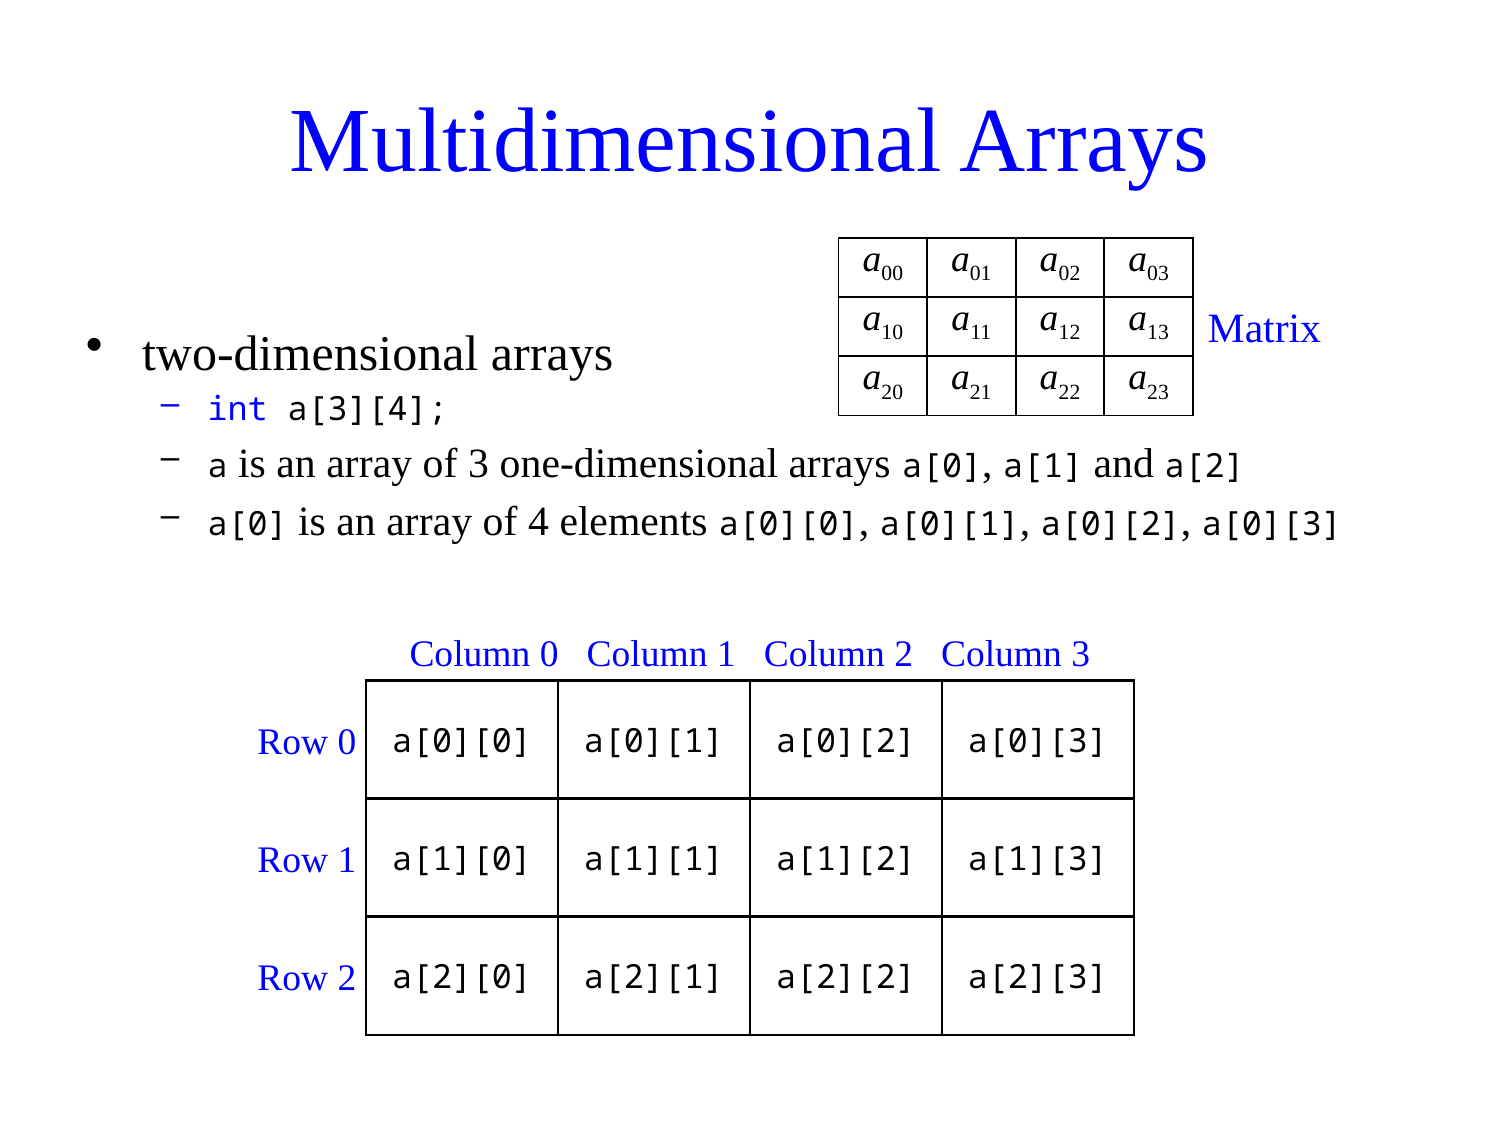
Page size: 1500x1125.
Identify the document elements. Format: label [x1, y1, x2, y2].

table_cell [1105, 357, 1192, 415]
table_cell [839, 357, 926, 415]
title [70, 60, 1430, 209]
table_header [1017, 239, 1103, 296]
text_box [247, 710, 367, 770]
table_cell [367, 918, 557, 1034]
table_cell [943, 800, 1133, 915]
table_header [928, 239, 1015, 296]
table_header [559, 682, 749, 797]
table_cell [1017, 298, 1103, 355]
table_header [943, 682, 1133, 797]
table_cell [839, 298, 926, 355]
table_cell [1105, 298, 1192, 355]
list [70, 296, 1430, 563]
table_header [751, 682, 941, 797]
table_cell [943, 918, 1133, 1034]
table_cell [928, 298, 1015, 355]
text_box [1192, 296, 1341, 356]
text_box [247, 828, 367, 888]
table_cell [928, 357, 1015, 415]
table_cell [559, 918, 749, 1034]
text_box [247, 946, 367, 1006]
table_cell [1017, 357, 1103, 415]
table_cell [751, 800, 941, 915]
table_header [1105, 239, 1192, 296]
table_header [839, 239, 926, 296]
table_cell [367, 800, 557, 915]
table_cell [559, 800, 749, 915]
text_box [395, 621, 1105, 681]
table_header [367, 682, 557, 797]
table_cell [751, 918, 941, 1034]
